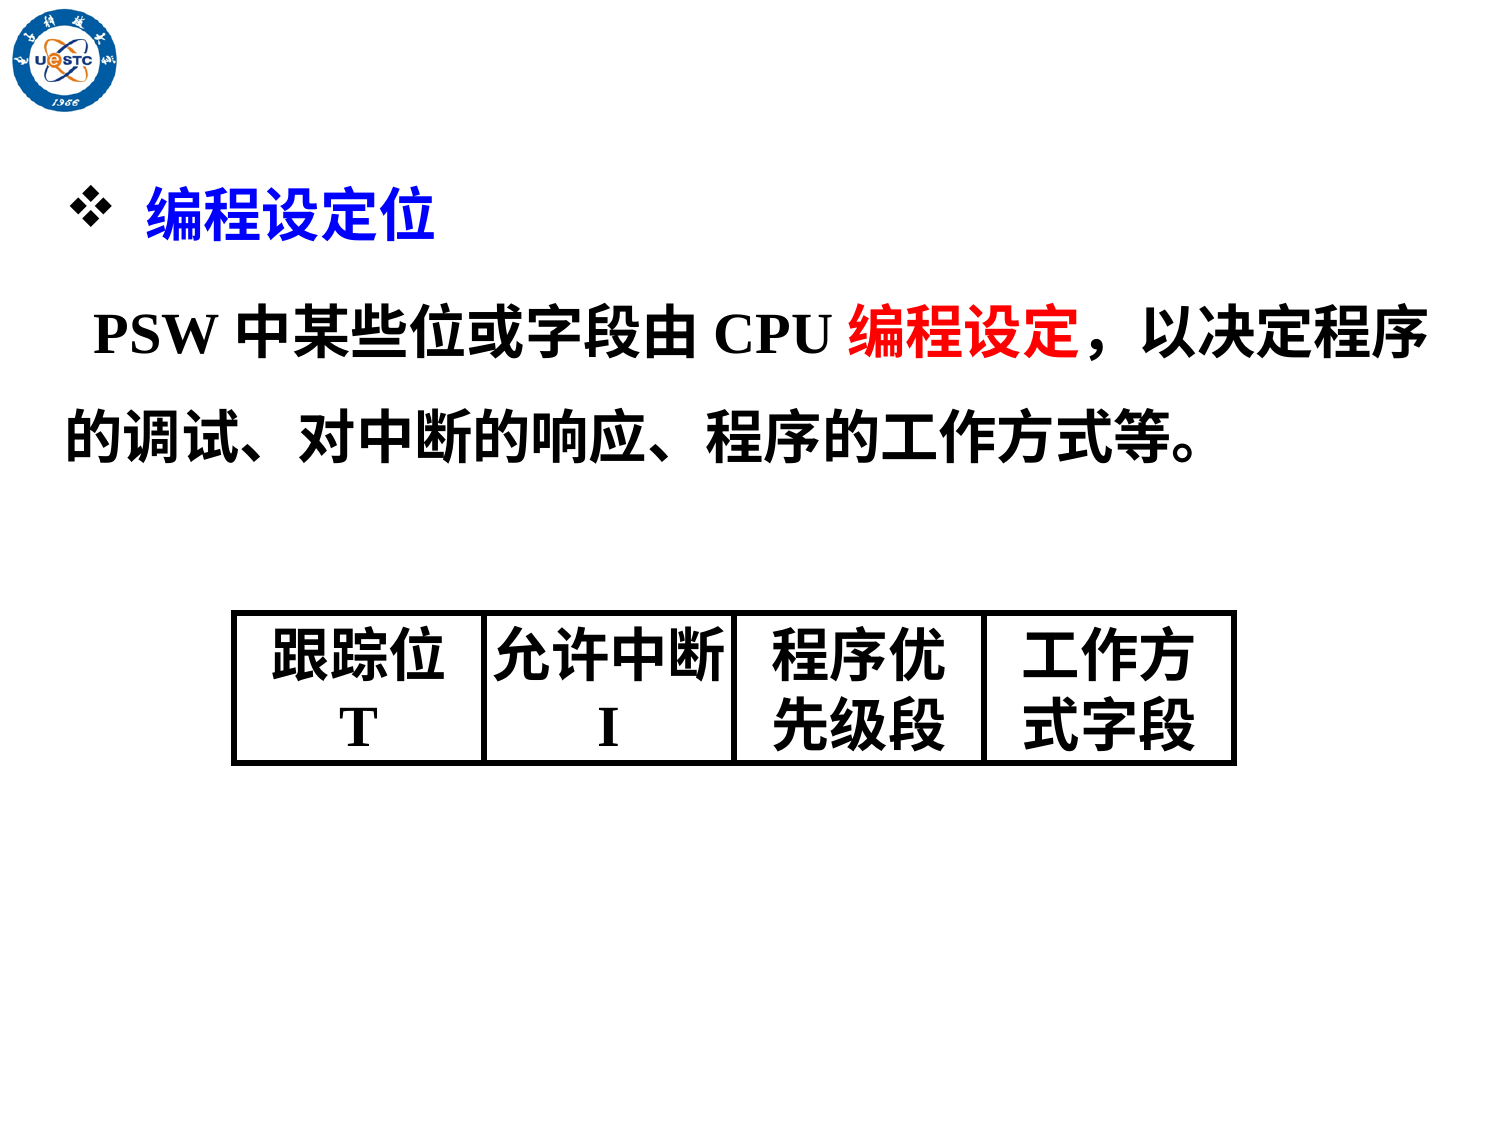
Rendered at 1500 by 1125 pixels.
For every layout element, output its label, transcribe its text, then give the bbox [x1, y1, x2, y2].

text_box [234, 612, 1235, 764]
picture [5, 7, 124, 114]
text_box 编程设定位 PSW中某些位或字段由CPU编程设定，以决定程序的调试、对中断的响应、程序的工作方式等。 [50, 136, 1500, 478]
